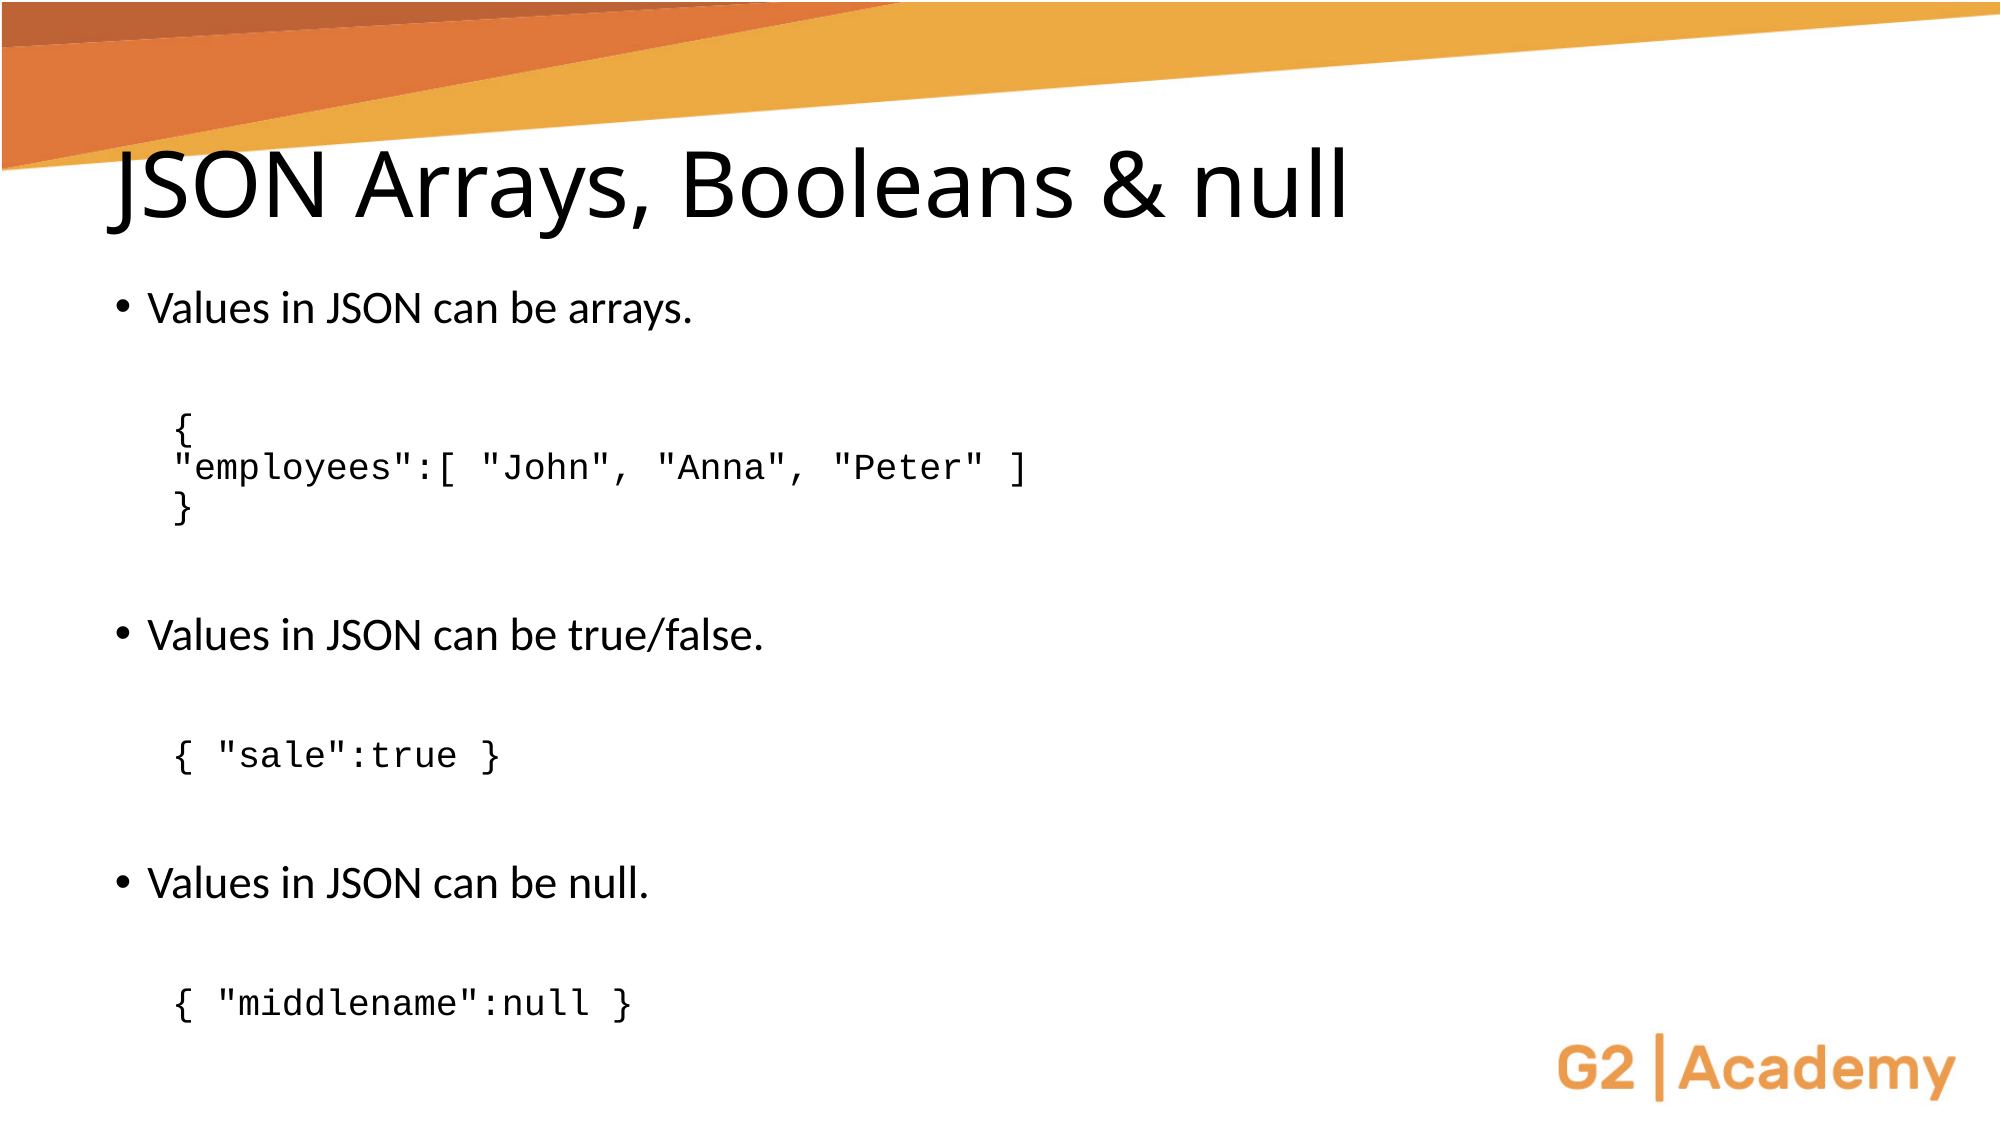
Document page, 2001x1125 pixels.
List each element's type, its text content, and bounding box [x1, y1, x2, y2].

list Values in JSON can be arrays. { "employees":[ "John", "Anna", "Peter" ] } Values in JSON can be true/false. { "sale":true } Values in JSON can be null. { "middlename":null } [99, 275, 1900, 1037]
picture [1, 2, 2000, 1125]
title JSON Arrays, Booleans & null [99, 100, 1900, 275]
